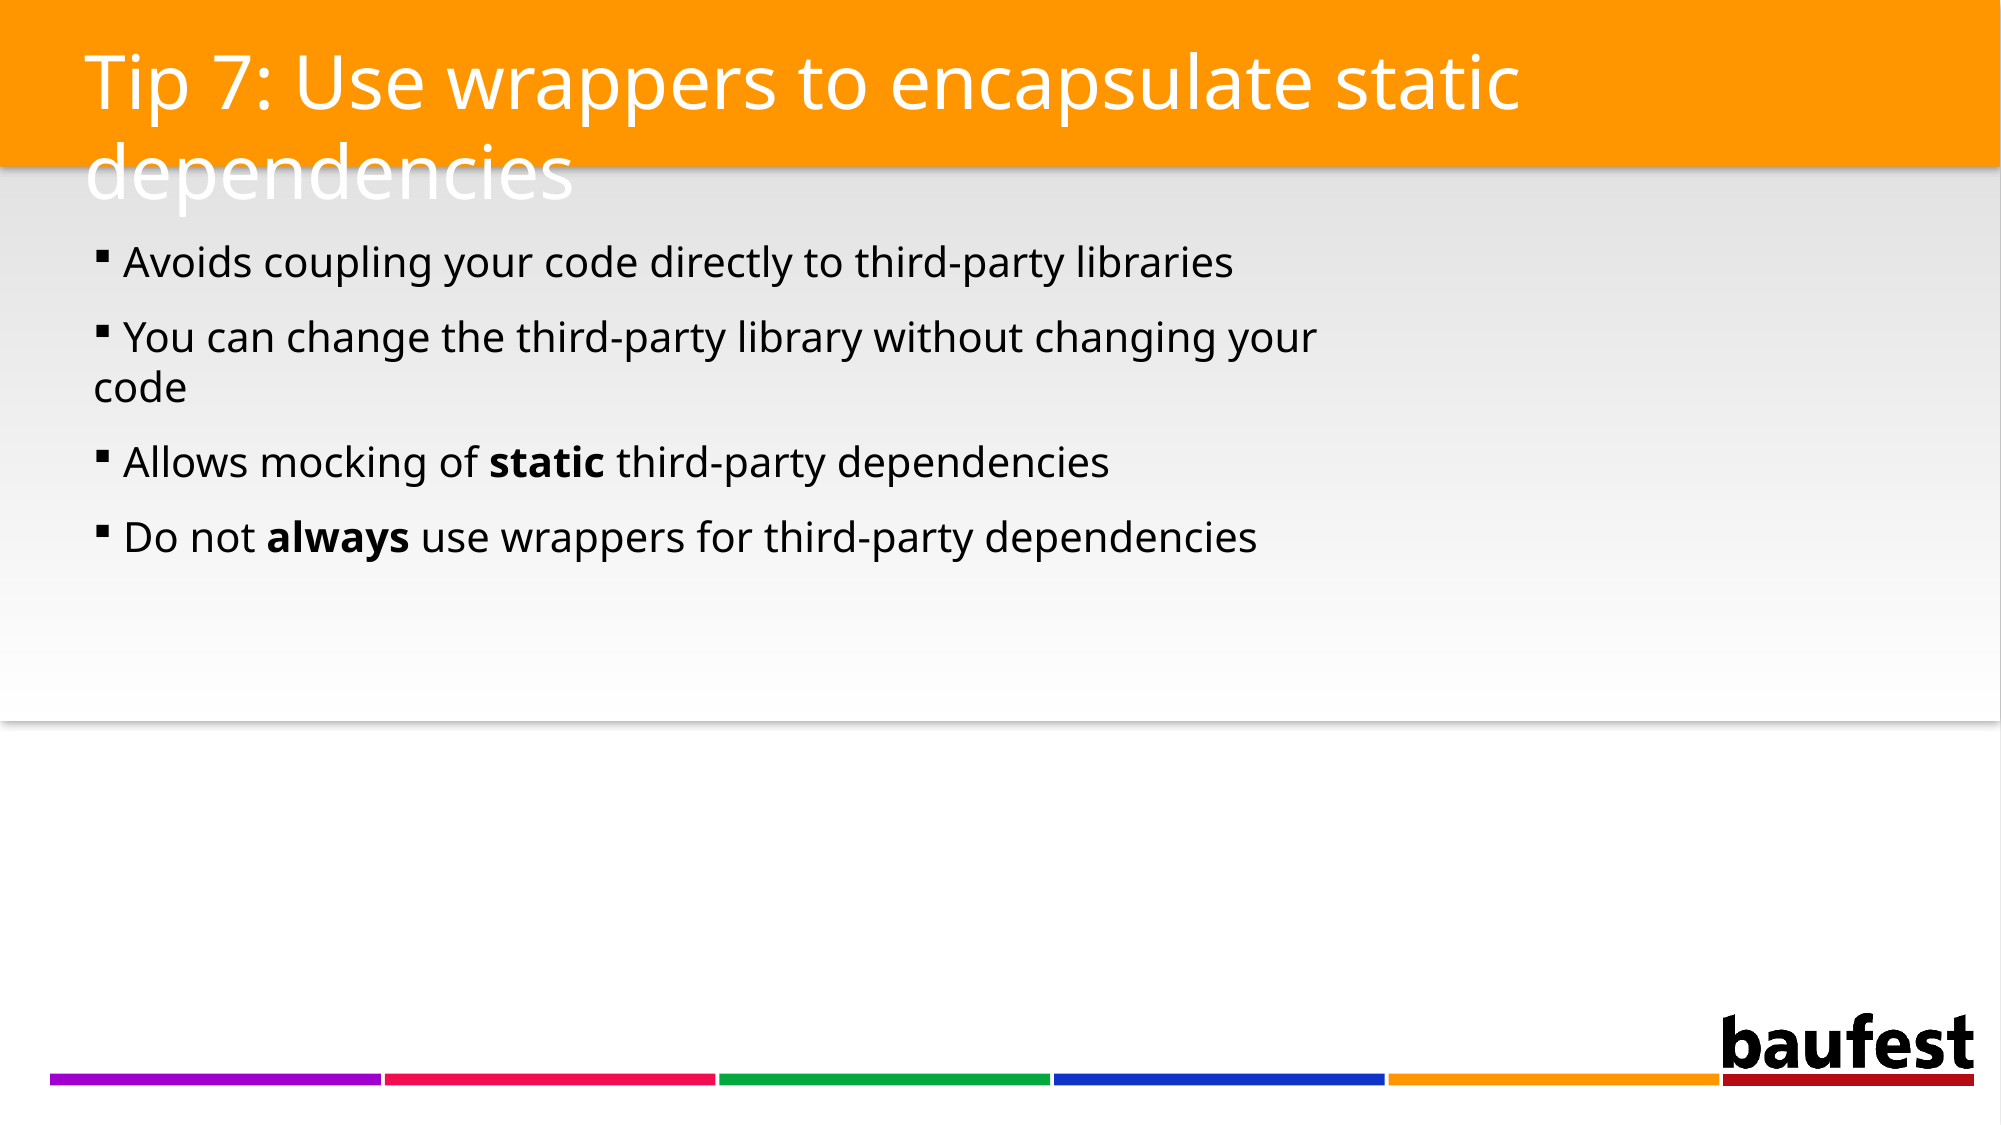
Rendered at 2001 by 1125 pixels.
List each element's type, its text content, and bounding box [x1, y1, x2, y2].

text_box Tip 7: Use wrappers to encapsulate static dependencies [84, 34, 1953, 215]
picture [1723, 1013, 1974, 1086]
text_box Avoids coupling your code directly to third-party libraries You can change the third-party library without changing your code Allows mocking of static third-party dependencies Do not always use wrappers for third-party dependencies [78, 228, 1414, 939]
text_box [0, 0, 2000, 167]
